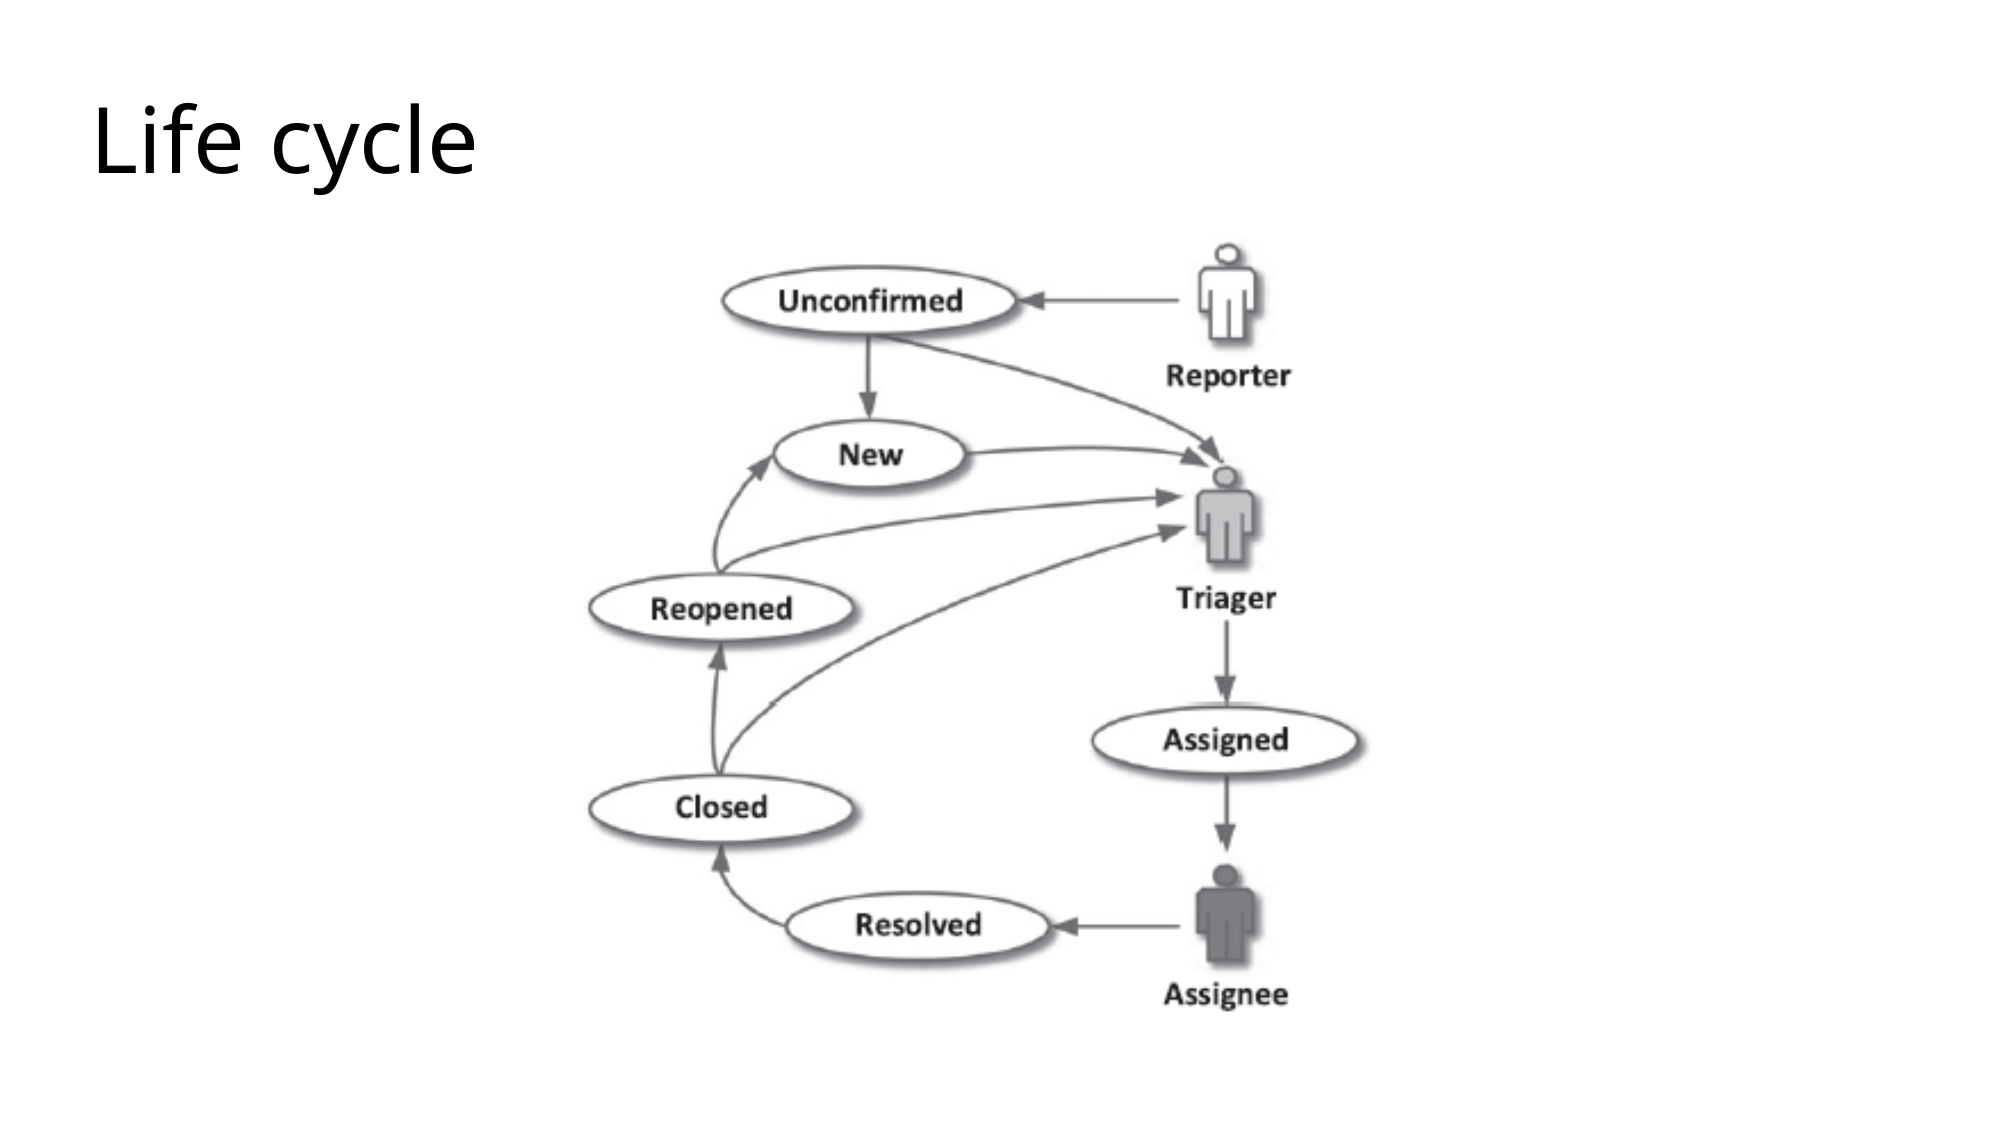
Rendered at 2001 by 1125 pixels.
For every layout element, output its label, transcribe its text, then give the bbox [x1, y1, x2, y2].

title Life cycle [75, 34, 1801, 253]
picture [564, 213, 1441, 1030]
